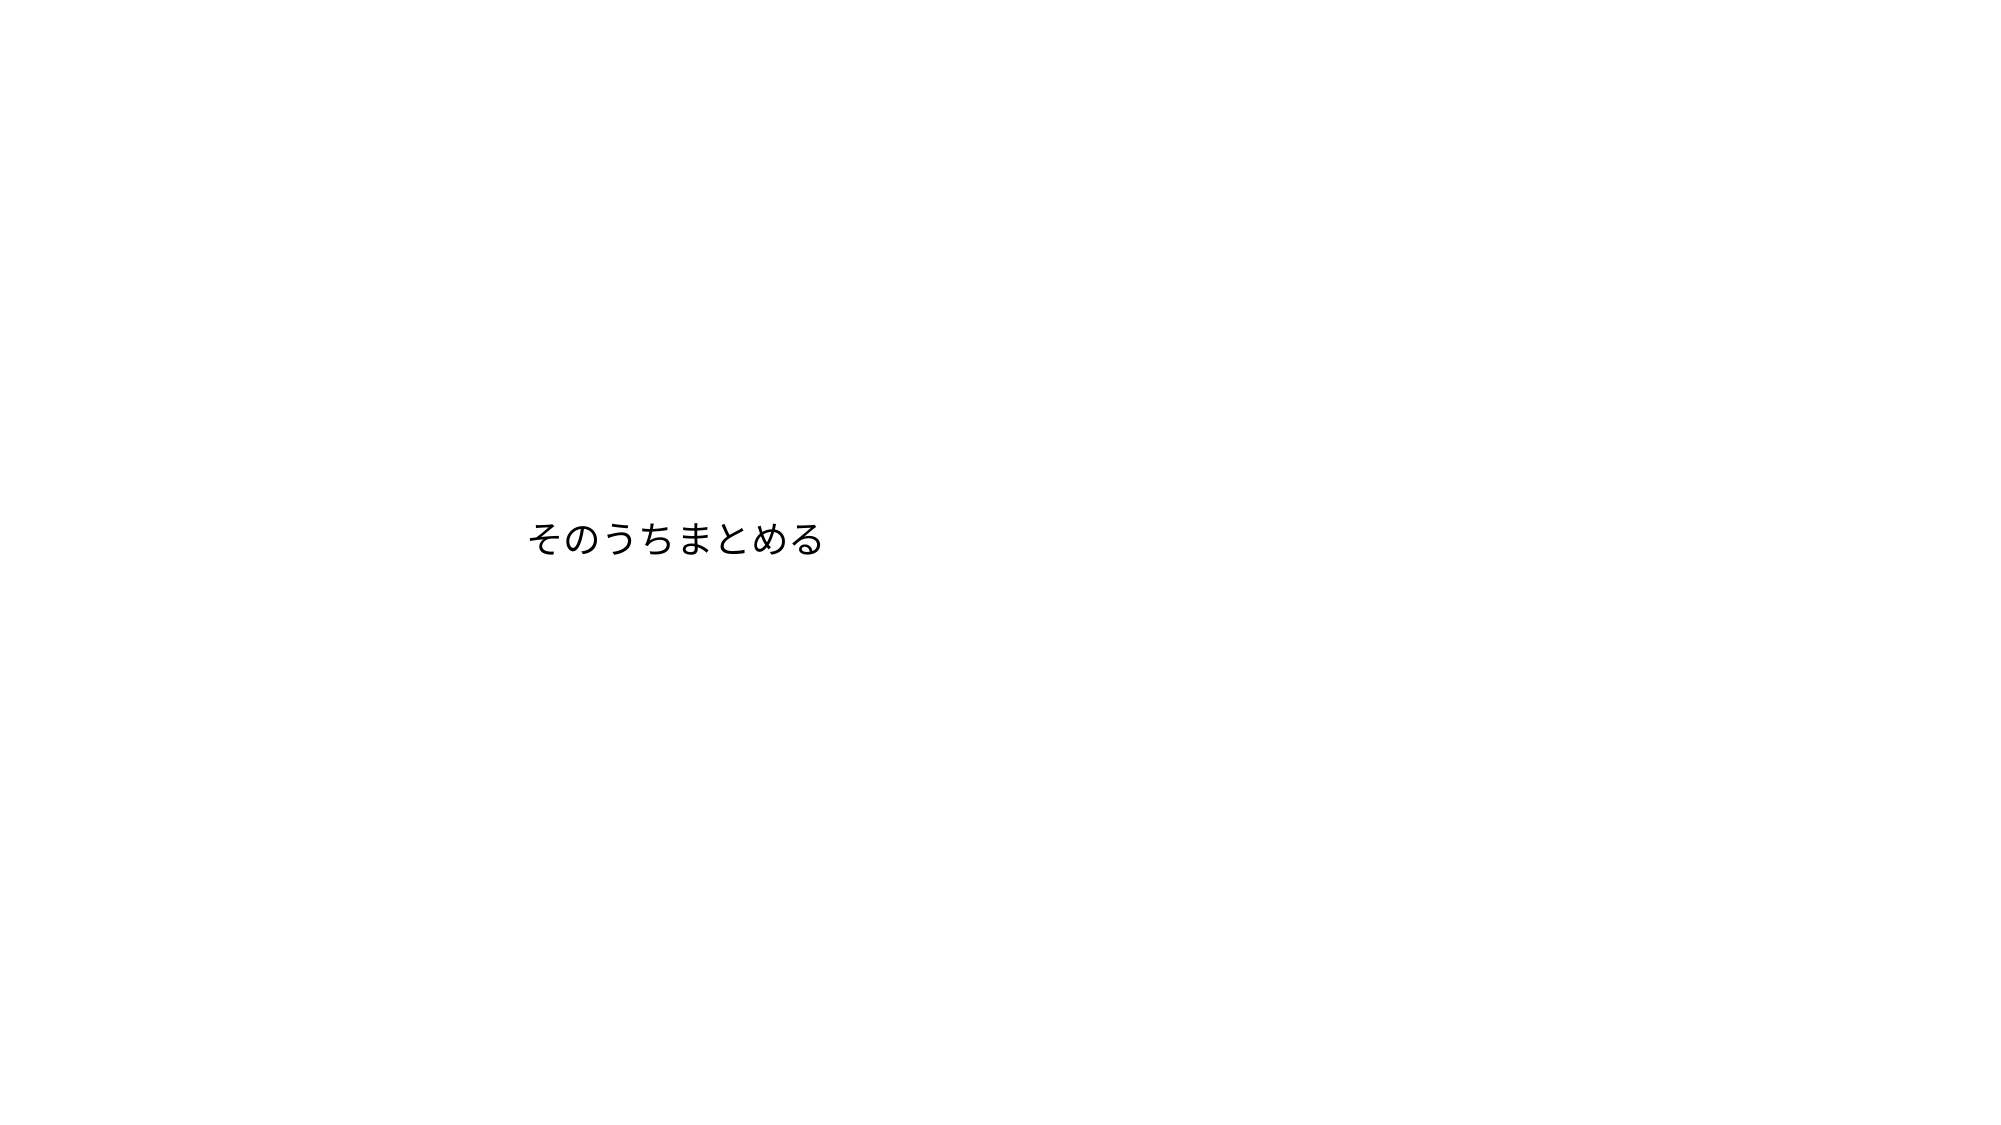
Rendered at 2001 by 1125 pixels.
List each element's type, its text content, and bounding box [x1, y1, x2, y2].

text_box そのうちまとめる [511, 508, 842, 569]
